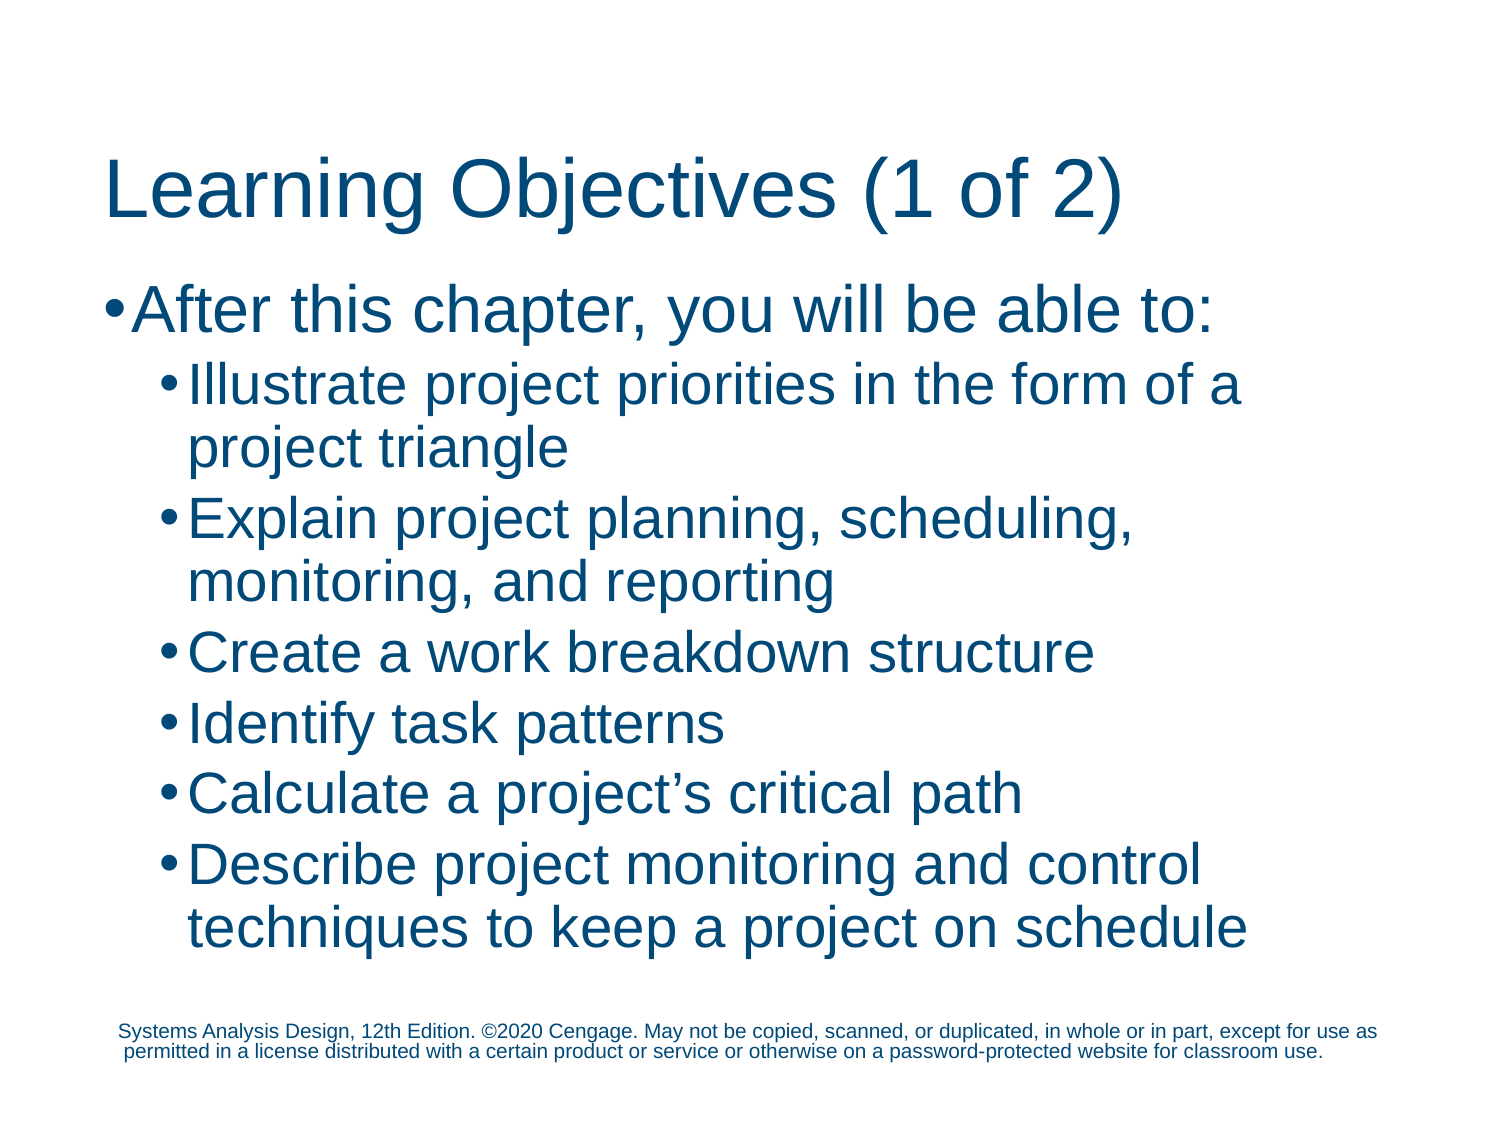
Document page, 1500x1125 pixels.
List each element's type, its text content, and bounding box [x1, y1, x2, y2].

list After this chapter, you will be able to: Illustrate project priorities in the form of a project triangle Explain project planning, scheduling, monitoring, and reporting Create a work breakdown structure Identify task patterns Calculate a project’s critical path Describe project monitoring and control techniques to keep a project on schedule [103, 275, 1397, 1009]
title Learning Objectives (1 of 2) [103, 55, 1397, 243]
footer Systems Analysis Design, 12th Edition. ©2020 Cengage. May not be copied, scanned, or duplicated, in whole or in part, except for use as permitted in a license distributed with a certain product or service or otherwise on a password-protected website for classroom use. [103, 1009, 1397, 1070]
